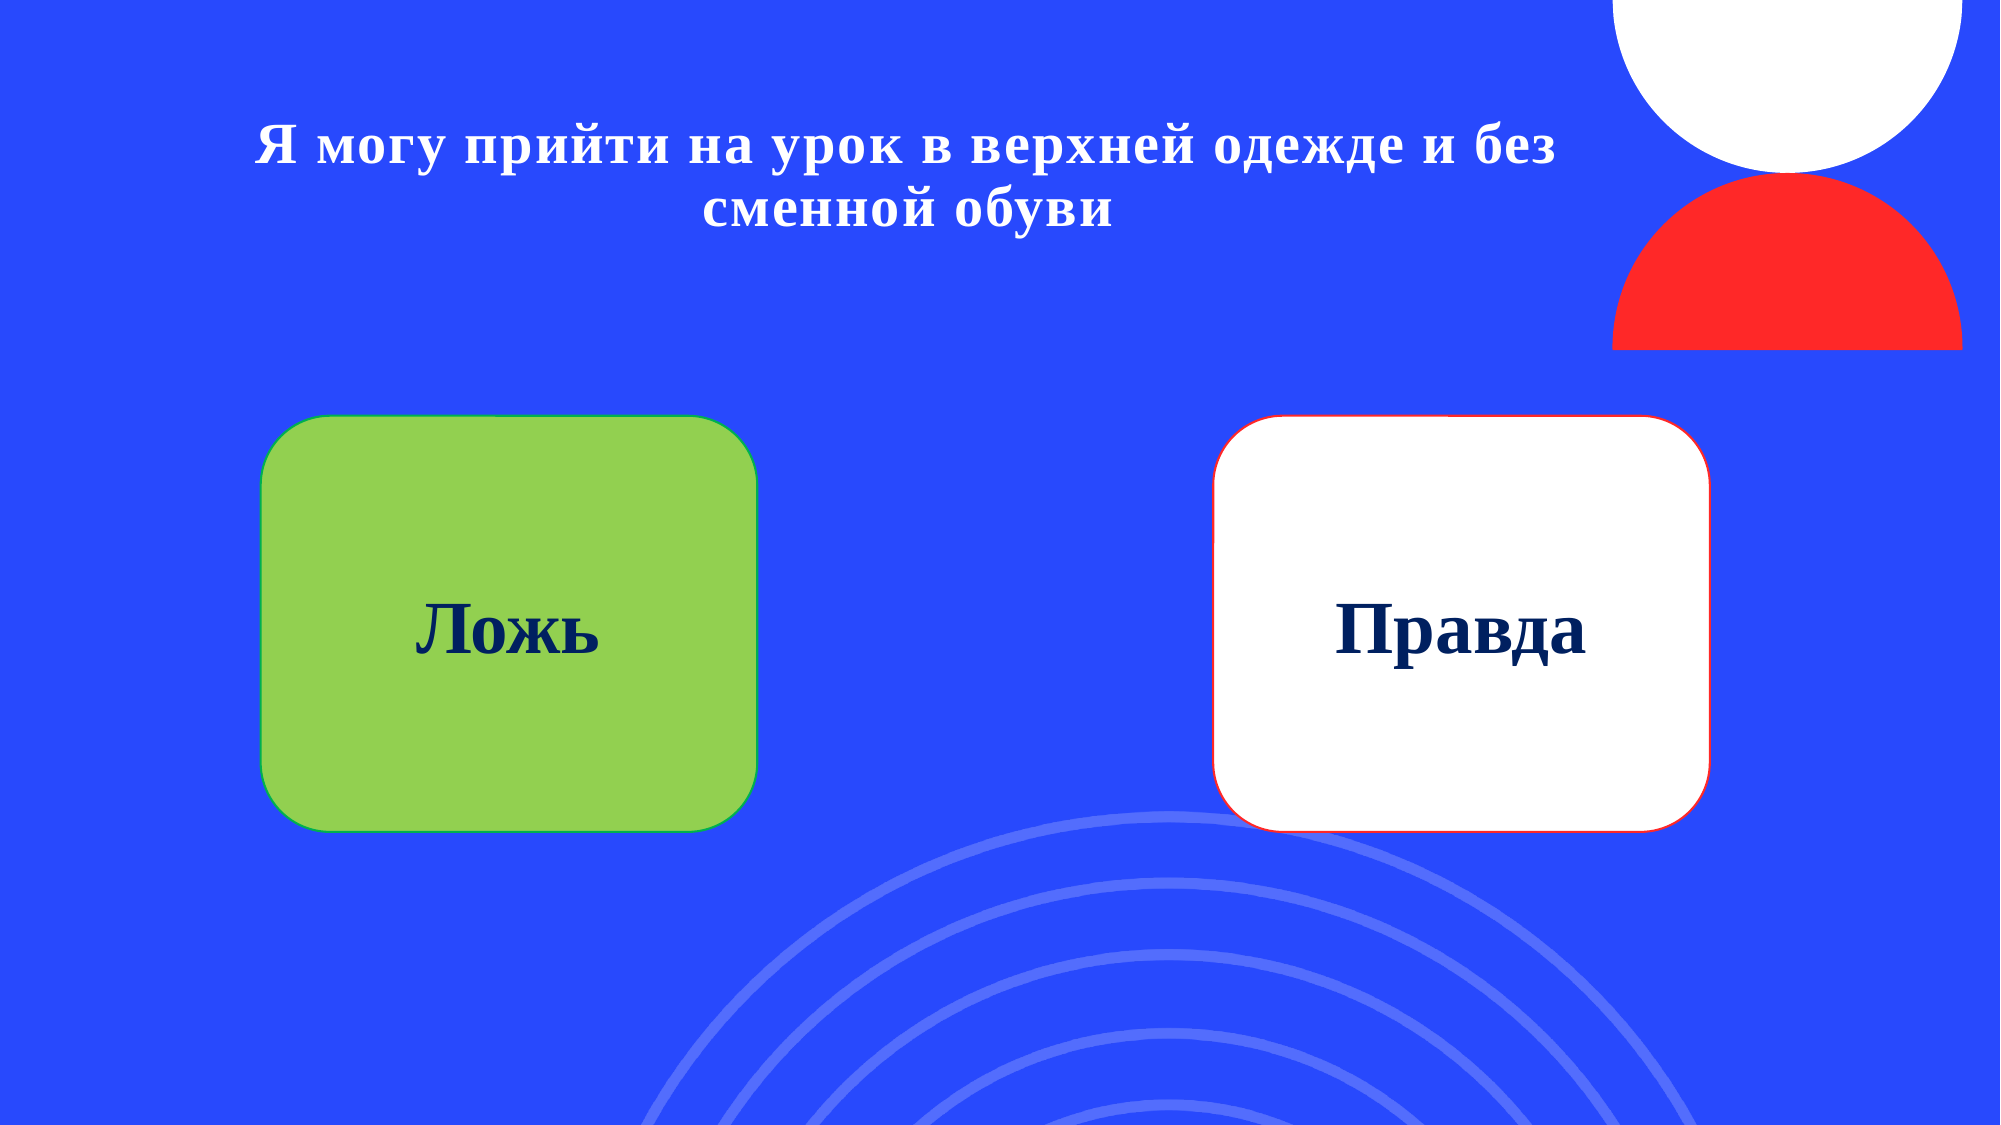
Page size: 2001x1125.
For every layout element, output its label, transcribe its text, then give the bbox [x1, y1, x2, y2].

picture [567, 811, 1770, 1125]
title Я могу прийти на урок в верхней одежде и без сменной обуви [205, 113, 1610, 267]
text_box Правда [1212, 414, 1711, 833]
text_box Ложь [259, 414, 759, 833]
